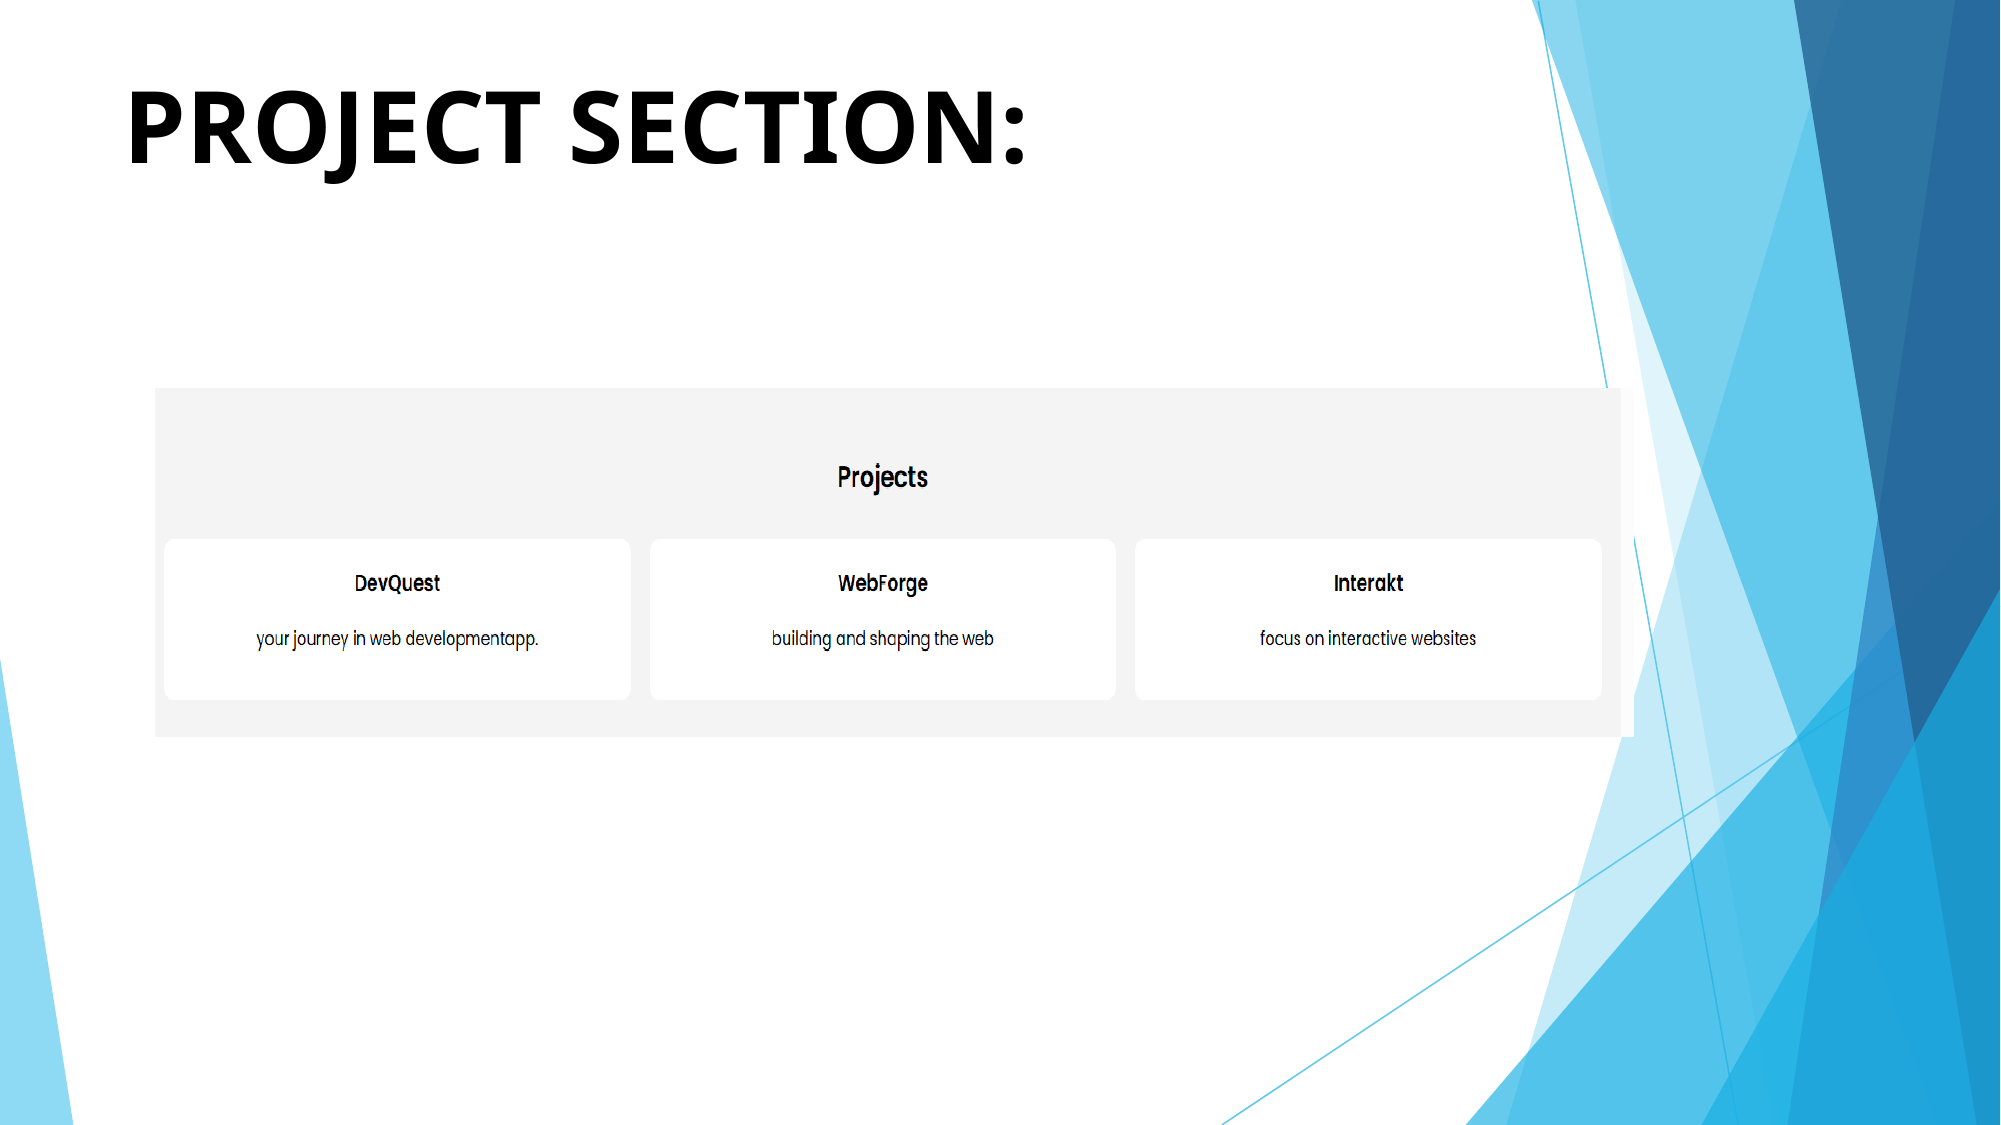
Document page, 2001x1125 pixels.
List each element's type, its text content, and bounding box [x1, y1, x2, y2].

title PROJECT SECTION: [123, 63, 1877, 252]
picture [155, 388, 1634, 737]
